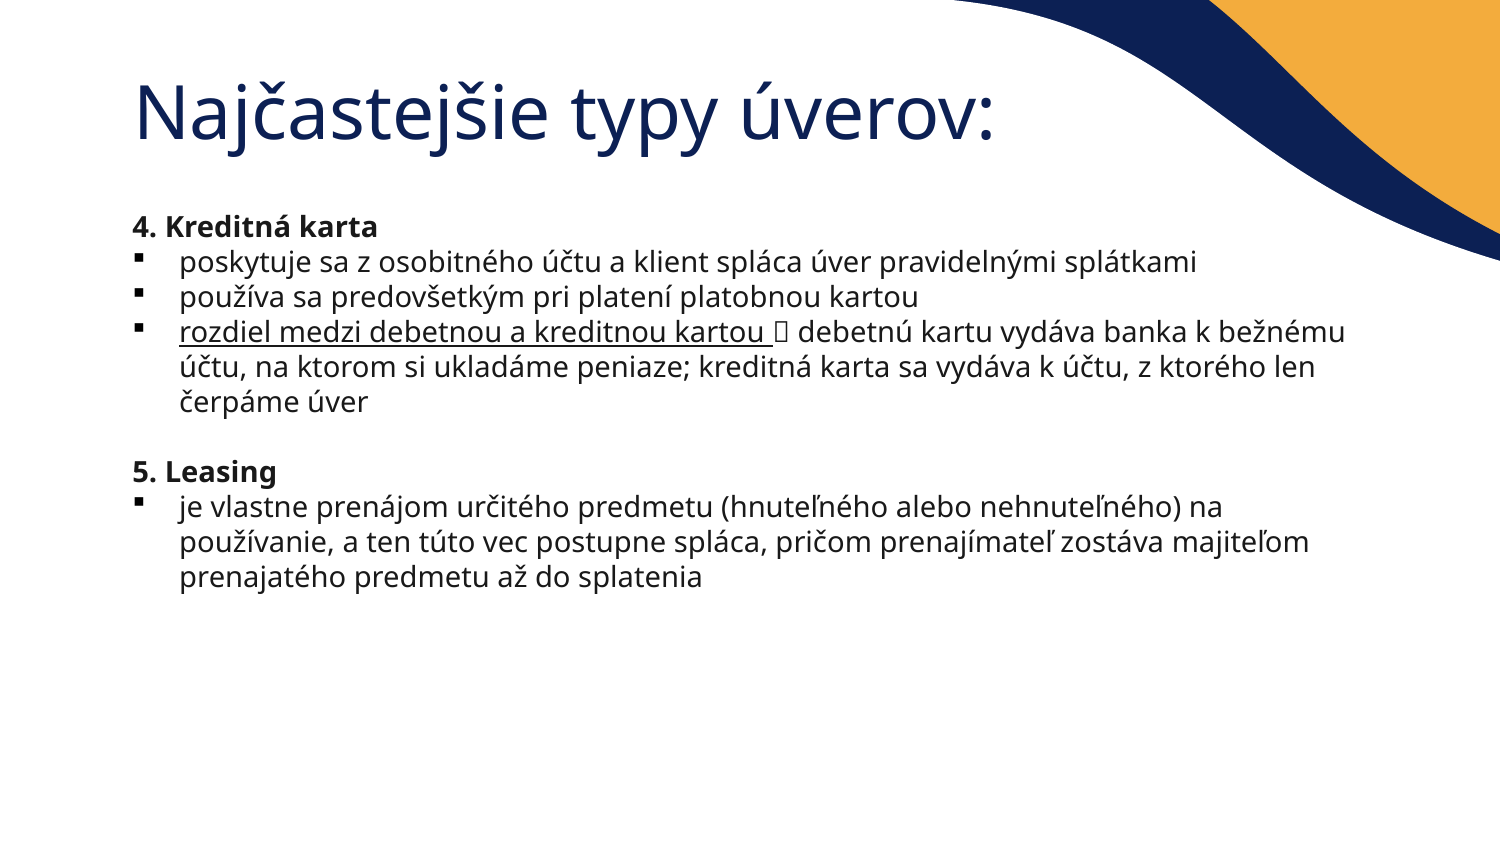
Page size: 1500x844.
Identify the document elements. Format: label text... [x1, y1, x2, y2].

title Najčastejšie typy úverov: [118, 69, 1382, 150]
text_box 4. Kreditná karta poskytuje sa z osobitného účtu a klient spláca úver pravidelnými splátkami používa sa predovšetkým pri platení platobnou kartou rozdiel medzi debetnou a kreditnou kartou  debetnú kartu vydáva banka k bežnému účtu, na ktorom si ukladáme peniaze; kreditná karta sa vydáva k účtu, z ktorého len čerpáme úver 5. Leasing je vlastne prenájom určitého predmetu (hnuteľného alebo nehnuteľného) na používanie, a ten túto vec postupne spláca, pričom prenajímateľ zostáva majiteľom prenajatého predmetu až do splatenia [117, 193, 1383, 756]
